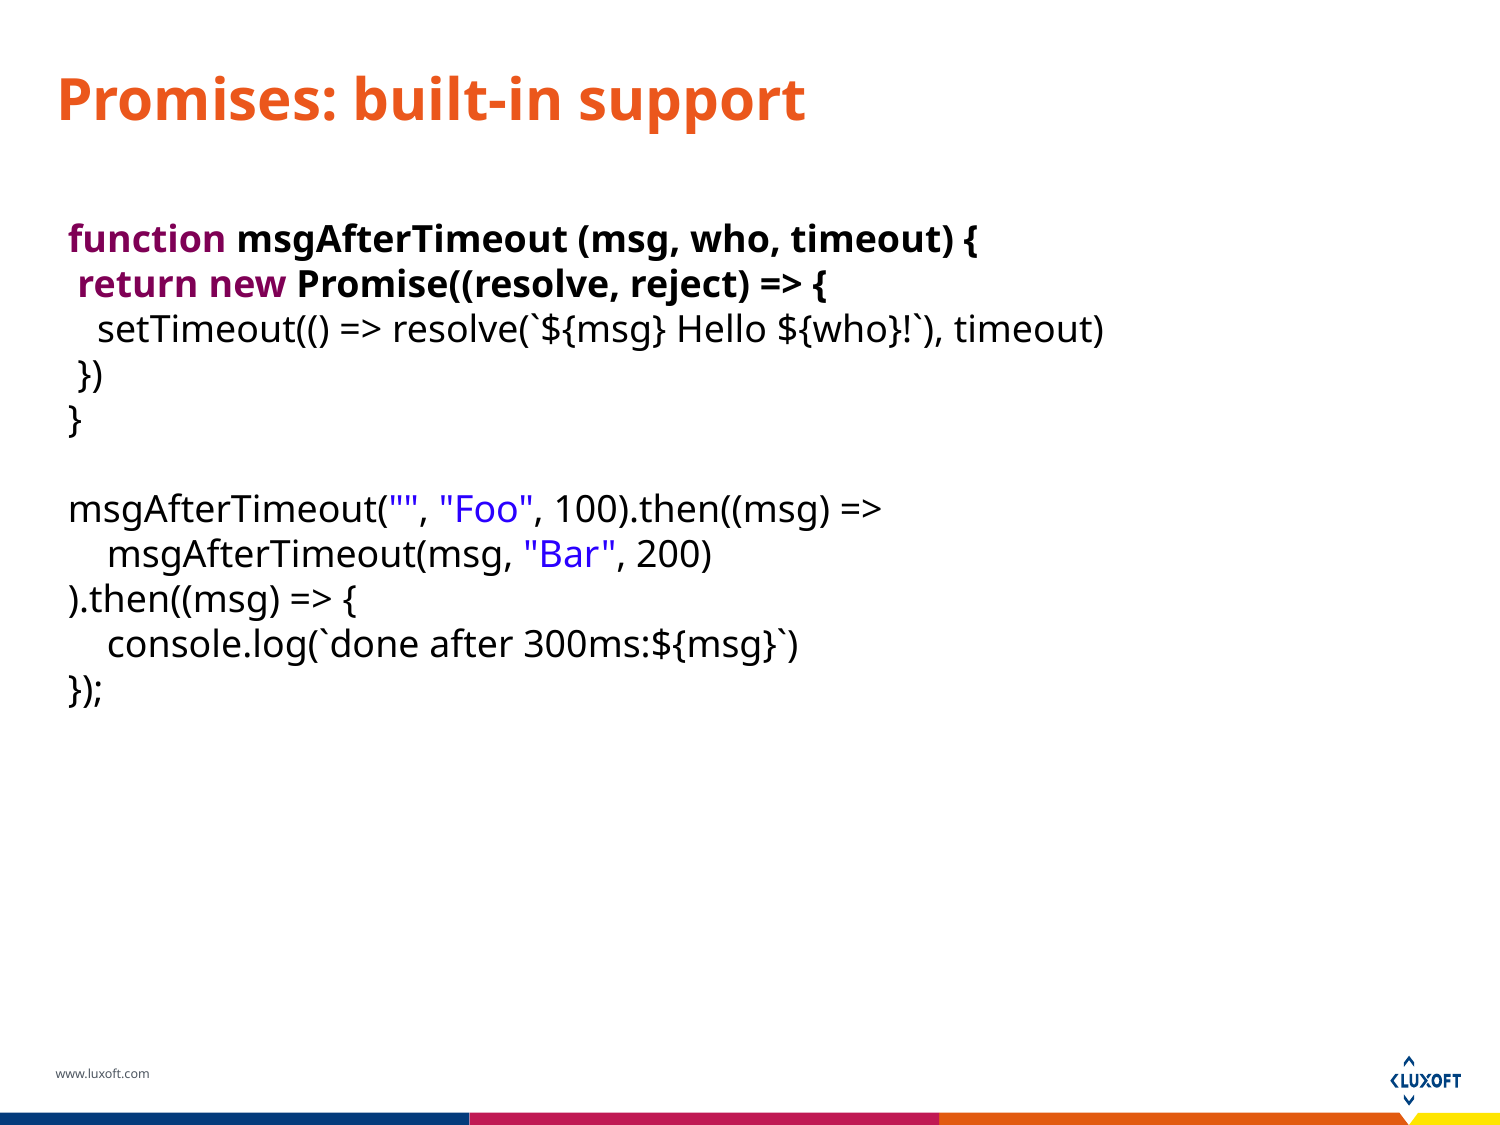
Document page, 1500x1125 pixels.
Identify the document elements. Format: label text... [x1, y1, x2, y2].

text_box Promises: built-in support [41, 54, 1436, 140]
text_box function msgAfterTimeout (msg, who, timeout) { return new Promise((resolve, reject) => { setTimeout(() => resolve(`${msg} Hello ${who}!`), timeout) }) } msgAfterTimeout("", "Foo", 100).then((msg) => msgAfterTimeout(msg, "Bar", 200) ).then((msg) => { console.log(`done after 300ms:${msg}`) }); [53, 208, 1500, 718]
